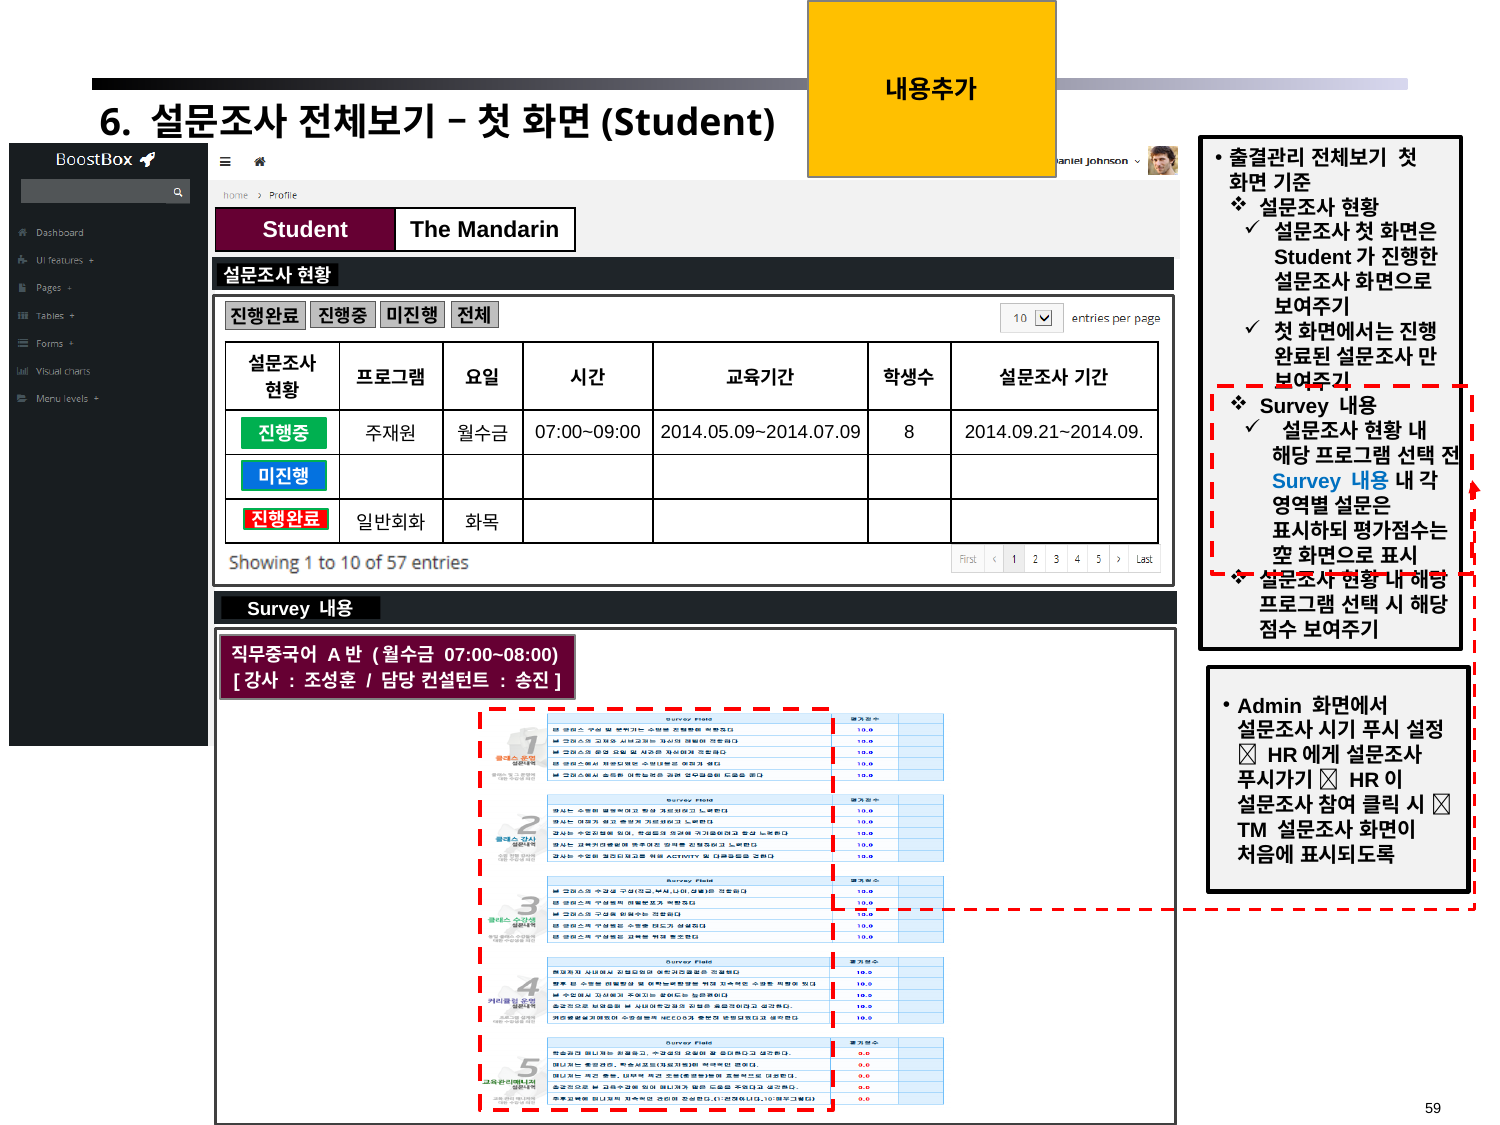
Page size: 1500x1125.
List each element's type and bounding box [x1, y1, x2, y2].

text_box [279, 401, 356, 426]
text_box [99, 0, 1473, 1125]
text_box [274, 371, 359, 398]
picture [9, 142, 1180, 1108]
text_box [211, 257, 1174, 290]
